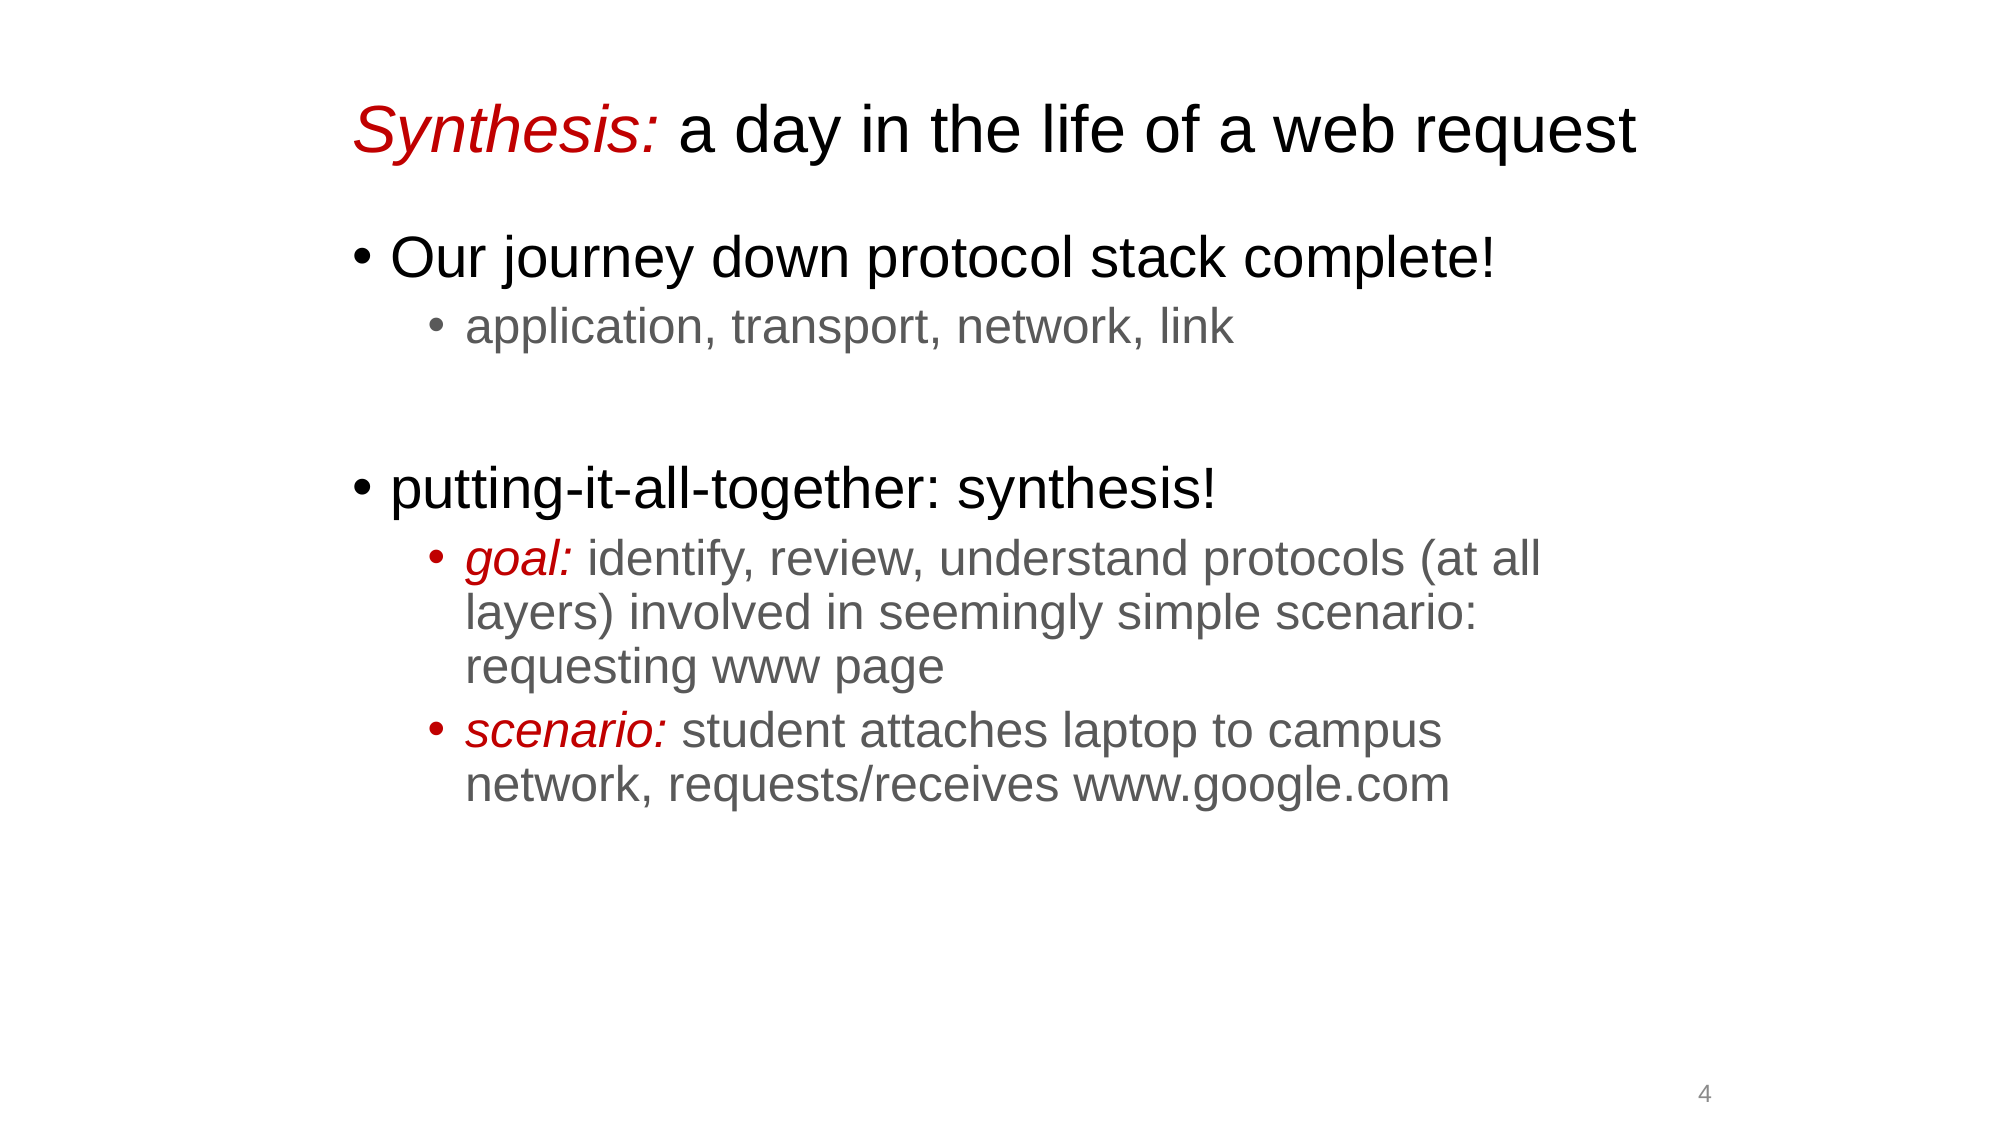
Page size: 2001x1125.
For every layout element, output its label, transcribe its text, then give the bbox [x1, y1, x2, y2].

title Synthesis: a day in the life of a web request [337, 37, 1656, 225]
slide_number 4 [1637, 1069, 1728, 1115]
list Our journey down protocol stack complete! application, transport, network, link putting-it-all-together: synthesis! goal: identify, review, understand protocols (at all layers) involved in seemingly simple scenario: requesting www page scenario: student attaches laptop to campus network, requests/receives www.google.com [337, 219, 1613, 982]
